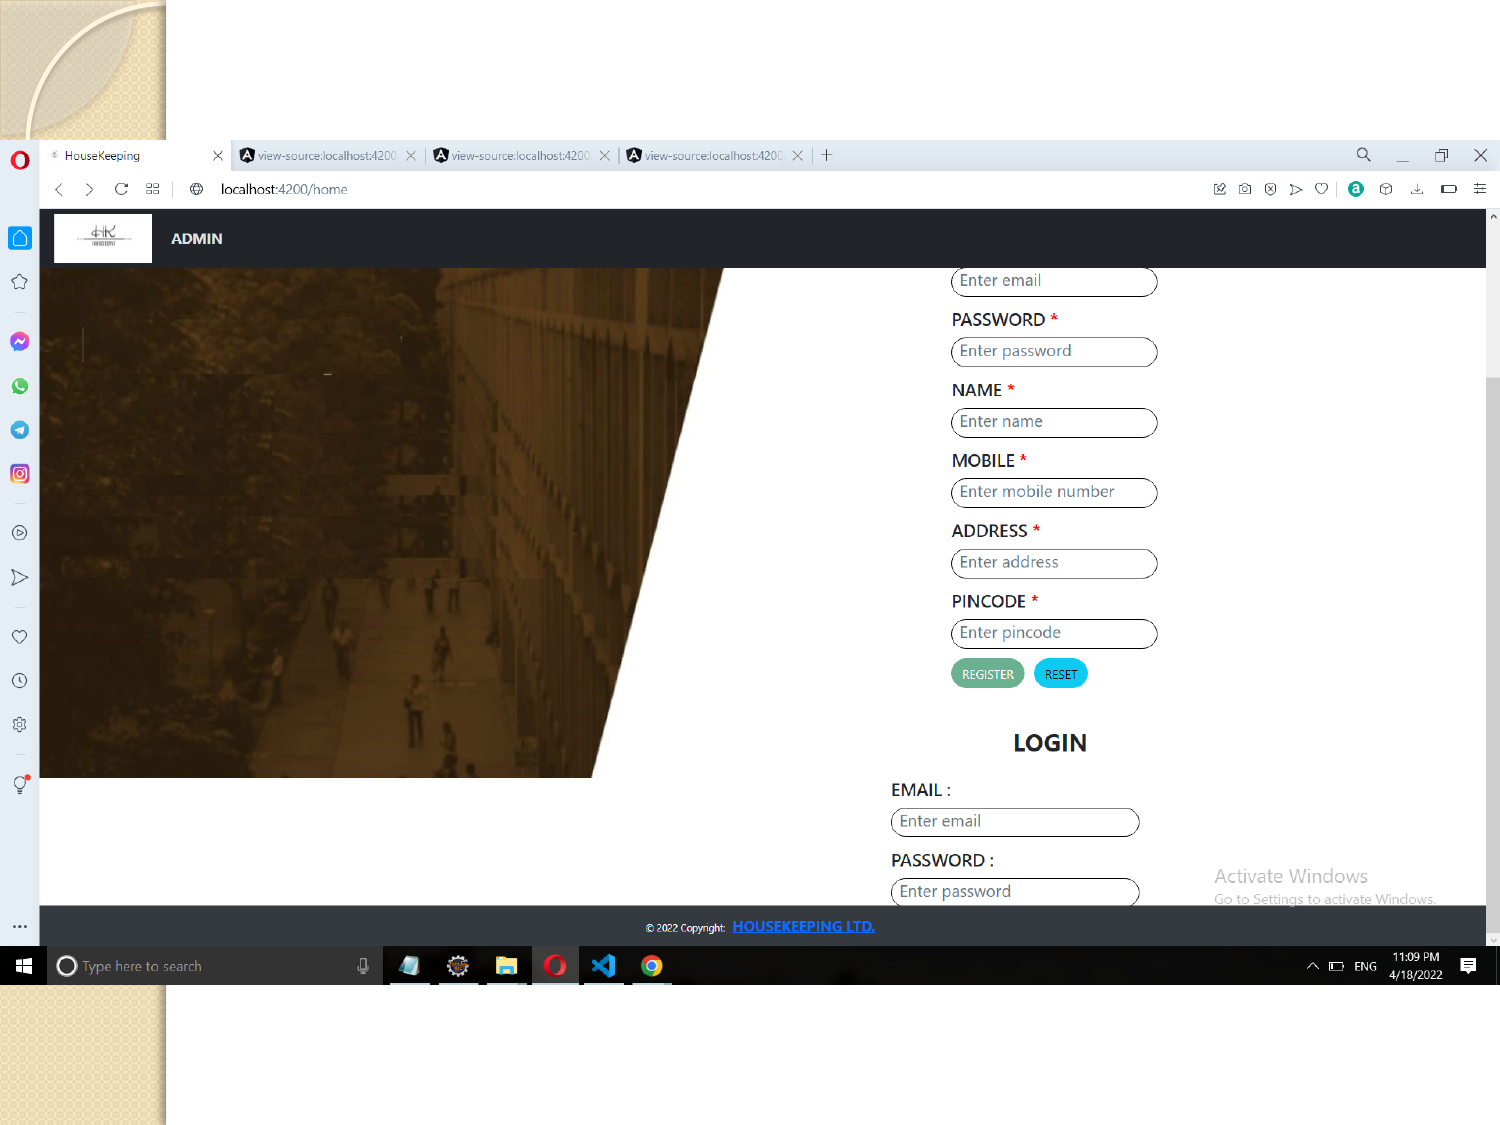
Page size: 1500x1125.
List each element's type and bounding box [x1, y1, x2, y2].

picture [0, 140, 1500, 985]
